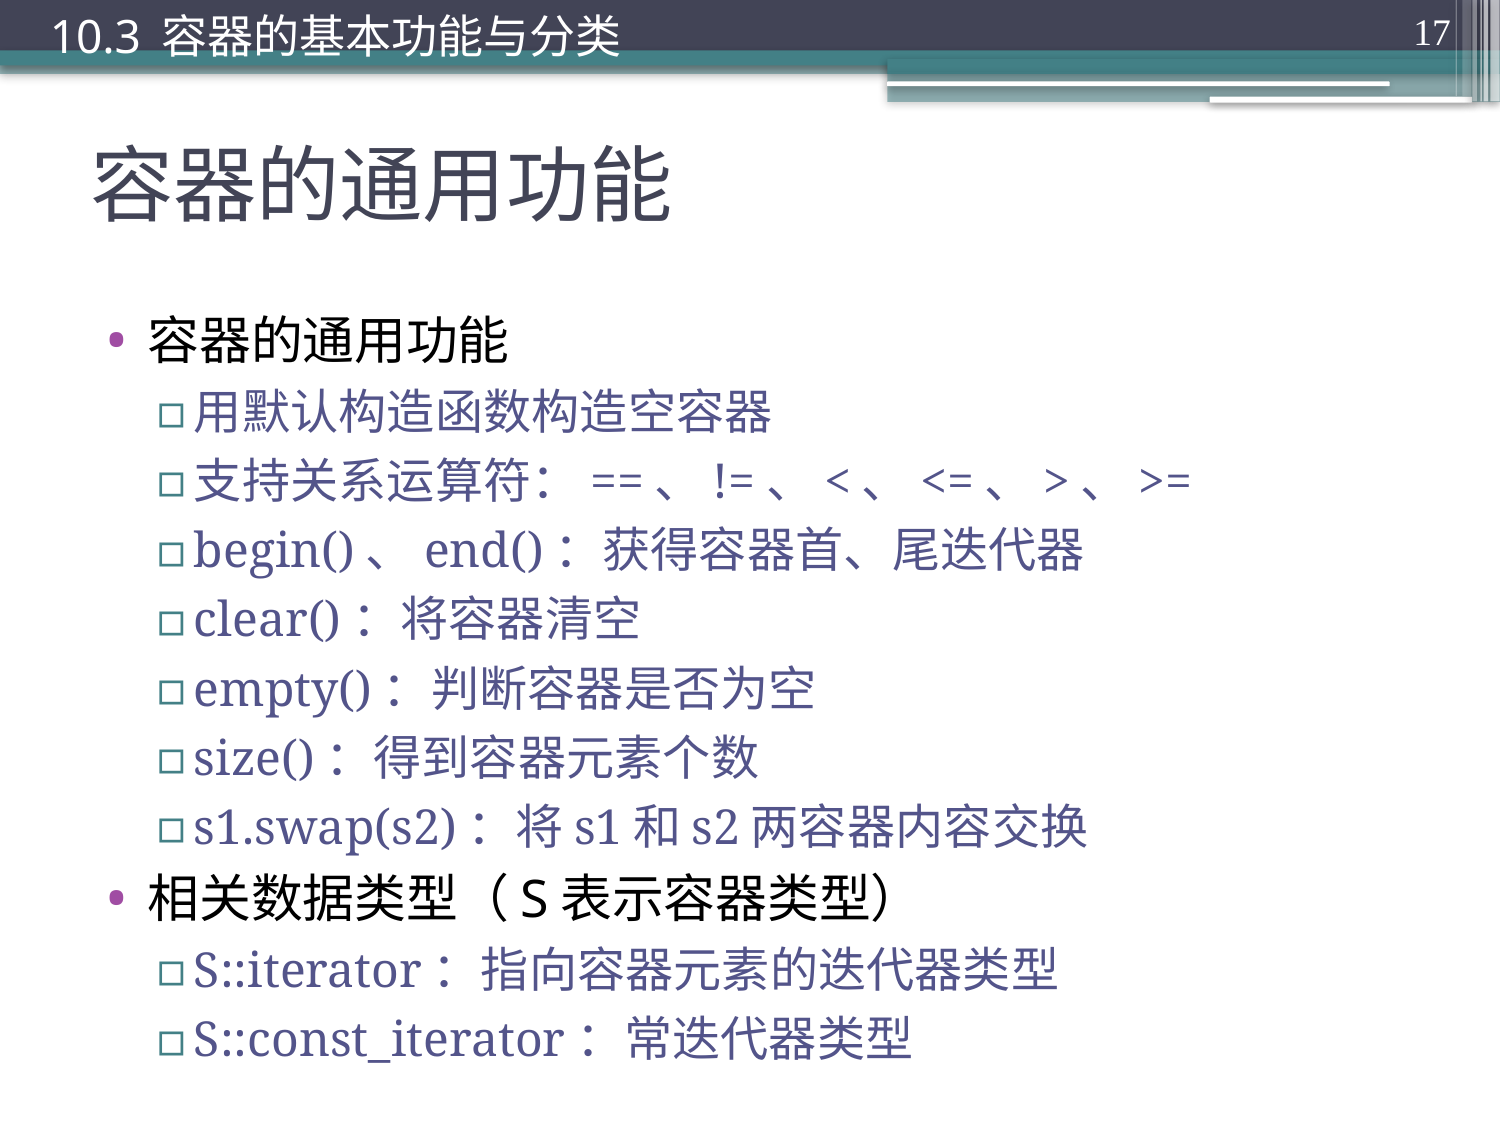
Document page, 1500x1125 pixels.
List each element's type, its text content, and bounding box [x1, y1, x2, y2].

list 容器的通用功能 用默认构造函数构造空容器 支持关系运算符：==、!=、<、<=、>、>= begin()、end()：获得容器首、尾迭代器 clear()：将容器清空 empty()：判断容器是否为空 size()：得到容器元素个数 s1.swap(s2)：将s1和s2两容器内容交换 相关数据类型（S表示容器类型） S::iterator：指向容器元素的迭代器类型 S::const_iterator：常迭代器类型 [75, 293, 1425, 1079]
title 容器的通用功能 [75, 94, 1425, 270]
slide_number 17 [1340, 0, 1466, 61]
text_box 10.3 容器的基本功能与分类 [35, 0, 891, 71]
